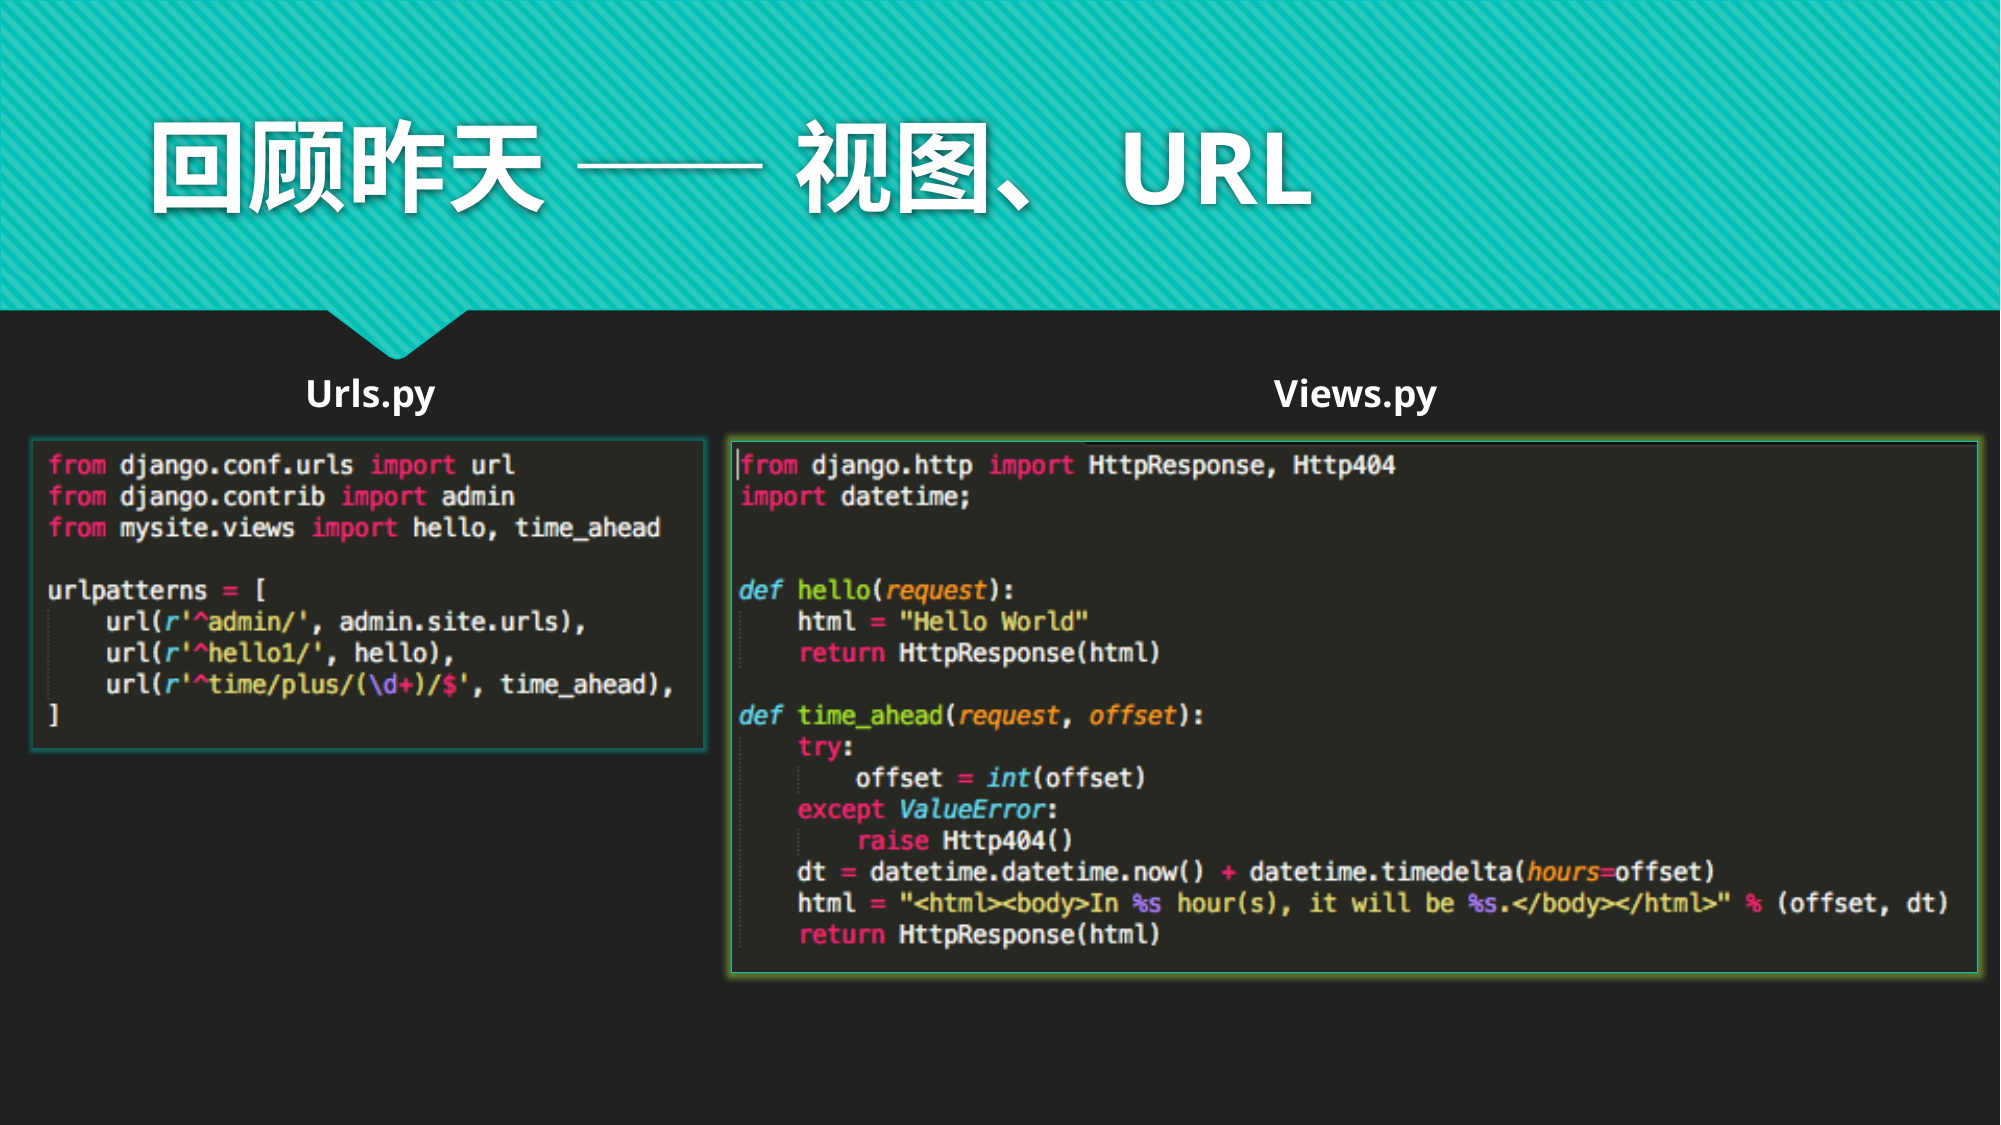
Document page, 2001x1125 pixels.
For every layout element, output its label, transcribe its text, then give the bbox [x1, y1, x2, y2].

picture [731, 440, 1978, 973]
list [33, 440, 703, 748]
text_box Views.py [1259, 362, 1453, 423]
text_box Urls.py [290, 362, 451, 423]
title 回顾昨天 —— 视图、URL [132, 73, 1868, 233]
